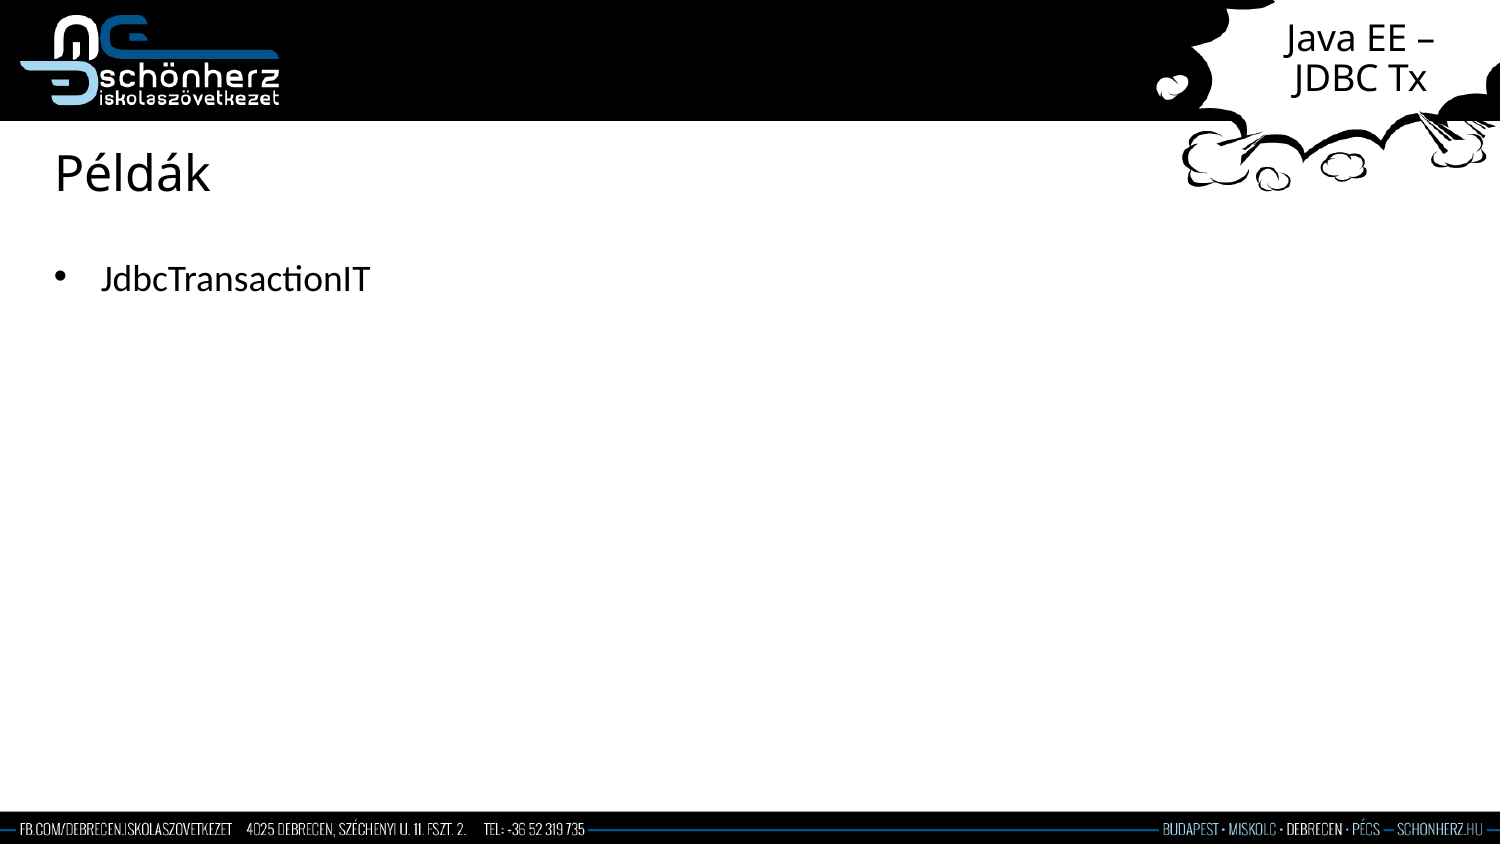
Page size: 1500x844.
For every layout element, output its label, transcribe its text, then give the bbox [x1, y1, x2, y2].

title Java EE – JDBC Tx [1233, 11, 1488, 107]
picture [0, 0, 1500, 844]
subtitle Példák [39, 140, 1455, 213]
text_box JdbcTransactionIT [39, 246, 1455, 306]
